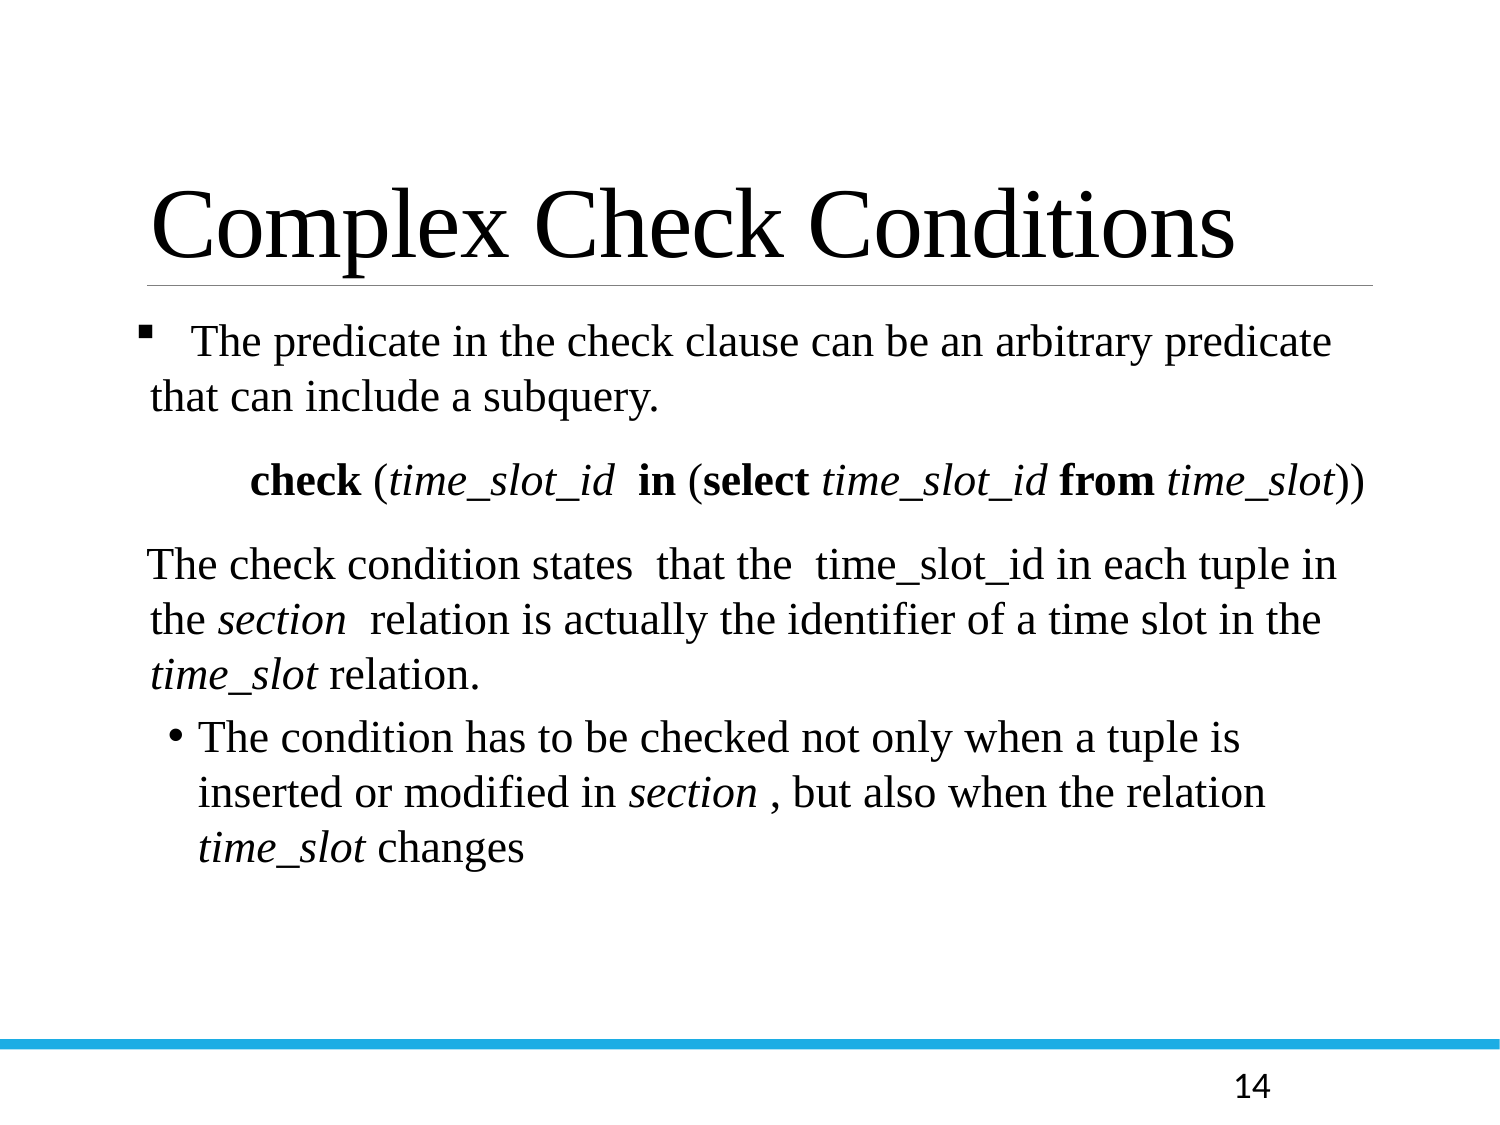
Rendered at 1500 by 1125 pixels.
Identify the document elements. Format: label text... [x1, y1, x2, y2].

title Complex Check Conditions [135, 47, 1373, 285]
list The predicate in the check clause can be an arbitrary predicate that can include a subquery. check (time_slot_id in (select time_slot_id from time_slot)) The check condition states that the time_slot_id in each tuple in the section relation is actually the identifier of a time slot in the time_slot relation. The condition has to be checked not only when a tuple is inserted or modified in section , but also when the relation time_slot changes [135, 302, 1373, 963]
slide_number 14 [1218, 1053, 1380, 1114]
